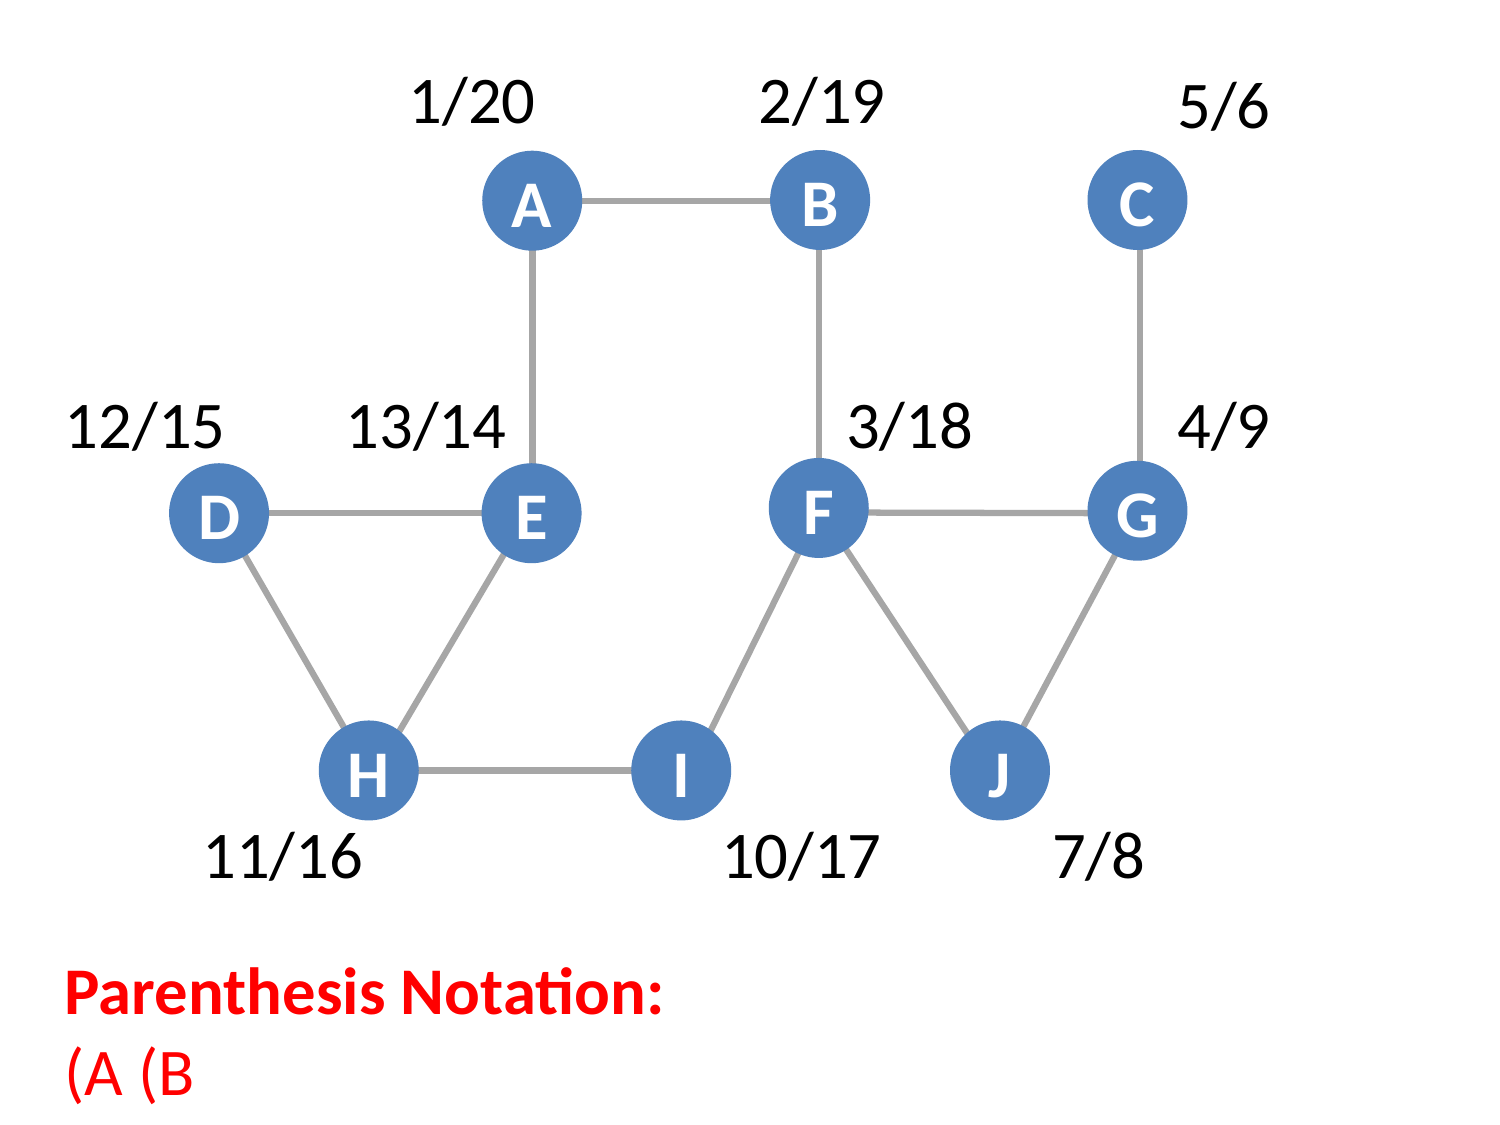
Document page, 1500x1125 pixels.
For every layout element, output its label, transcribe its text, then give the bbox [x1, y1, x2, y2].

text_box A [480, 148, 585, 253]
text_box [999, 512, 1138, 771]
text_box 13/14 [330, 374, 528, 470]
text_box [690, 511, 819, 771]
text_box 1/20 [393, 49, 563, 145]
text_box 7/8 [1037, 804, 1207, 899]
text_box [218, 510, 369, 771]
text_box 3/18 [831, 374, 1000, 470]
text_box G [1085, 458, 1136, 511]
text_box F [766, 456, 814, 510]
text_box D [166, 470, 271, 565]
text_box 12/15 [49, 374, 257, 470]
text_box B [768, 147, 873, 252]
text_box G [1140, 459, 1190, 563]
text_box J [952, 779, 1052, 823]
text_box C [1085, 147, 1190, 252]
text_box 10/17 [706, 804, 916, 899]
text_box Parenthesis Notation: (A (B [50, 941, 1500, 1116]
text_box F [823, 456, 871, 506]
text_box I [629, 778, 733, 823]
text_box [818, 523, 1001, 784]
text_box 2/19 [743, 49, 913, 145]
text_box E [479, 470, 528, 512]
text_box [368, 524, 522, 784]
text_box 4/9 [1162, 374, 1332, 470]
text_box 11/16 [187, 804, 394, 899]
text_box E [522, 461, 584, 566]
text_box I [629, 718, 685, 769]
text_box H [317, 780, 418, 816]
text_box 5/6 [1162, 54, 1332, 149]
